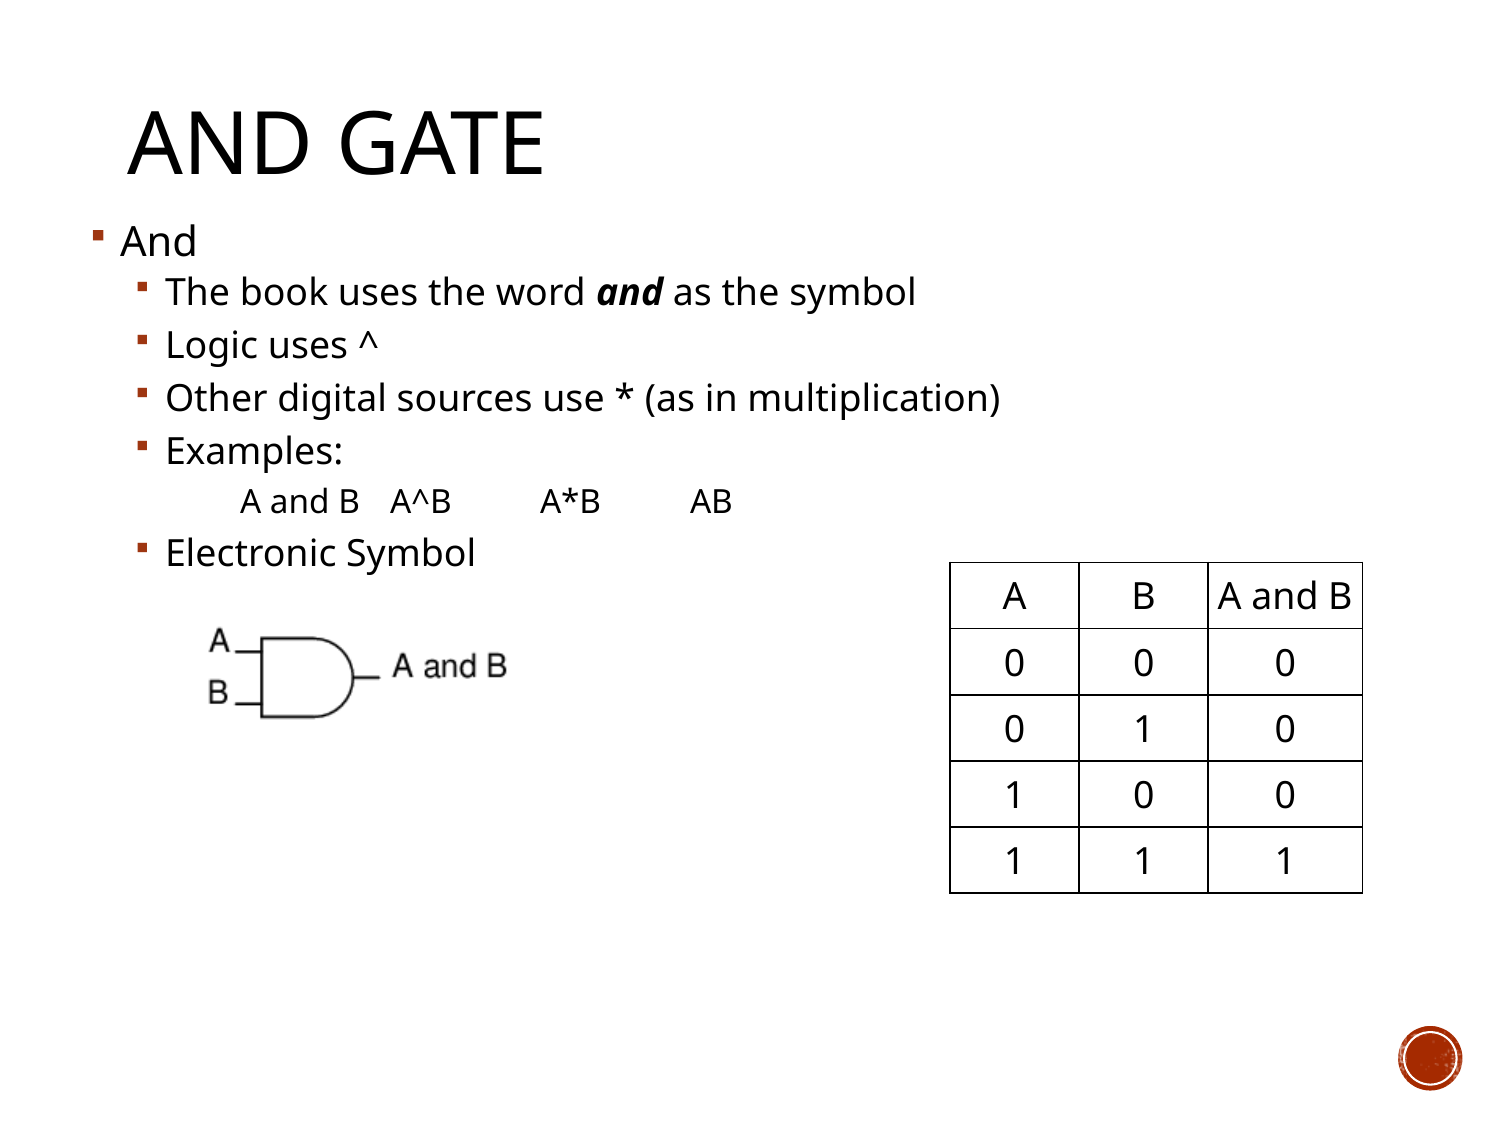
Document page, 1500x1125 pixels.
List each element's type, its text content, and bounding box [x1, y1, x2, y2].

table_cell 1 [951, 828, 1078, 892]
table_cell 0 [1209, 696, 1362, 760]
table_cell 1 [1209, 828, 1362, 892]
table_cell 0 [1209, 762, 1362, 826]
table_cell 0 [1080, 629, 1207, 694]
table_cell 0 [951, 629, 1078, 694]
list And The book uses the word and as the symbol Logic uses ^ Other digital sources use * (as in multiplication) Examples: A and B A^B A*B AB Electronic Symbol [75, 212, 1425, 1025]
table_cell 0 [1209, 629, 1362, 694]
table_cell 1 [951, 762, 1078, 826]
table_cell 1 [1080, 696, 1207, 760]
table_cell 0 [1080, 762, 1207, 826]
table_cell 0 [951, 696, 1078, 760]
picture [201, 624, 519, 726]
table_header A and B [1209, 563, 1362, 628]
title And Gate [112, 13, 1388, 212]
table_header A [951, 563, 1078, 628]
table_cell 1 [1080, 828, 1207, 892]
table_header B [1080, 563, 1207, 628]
